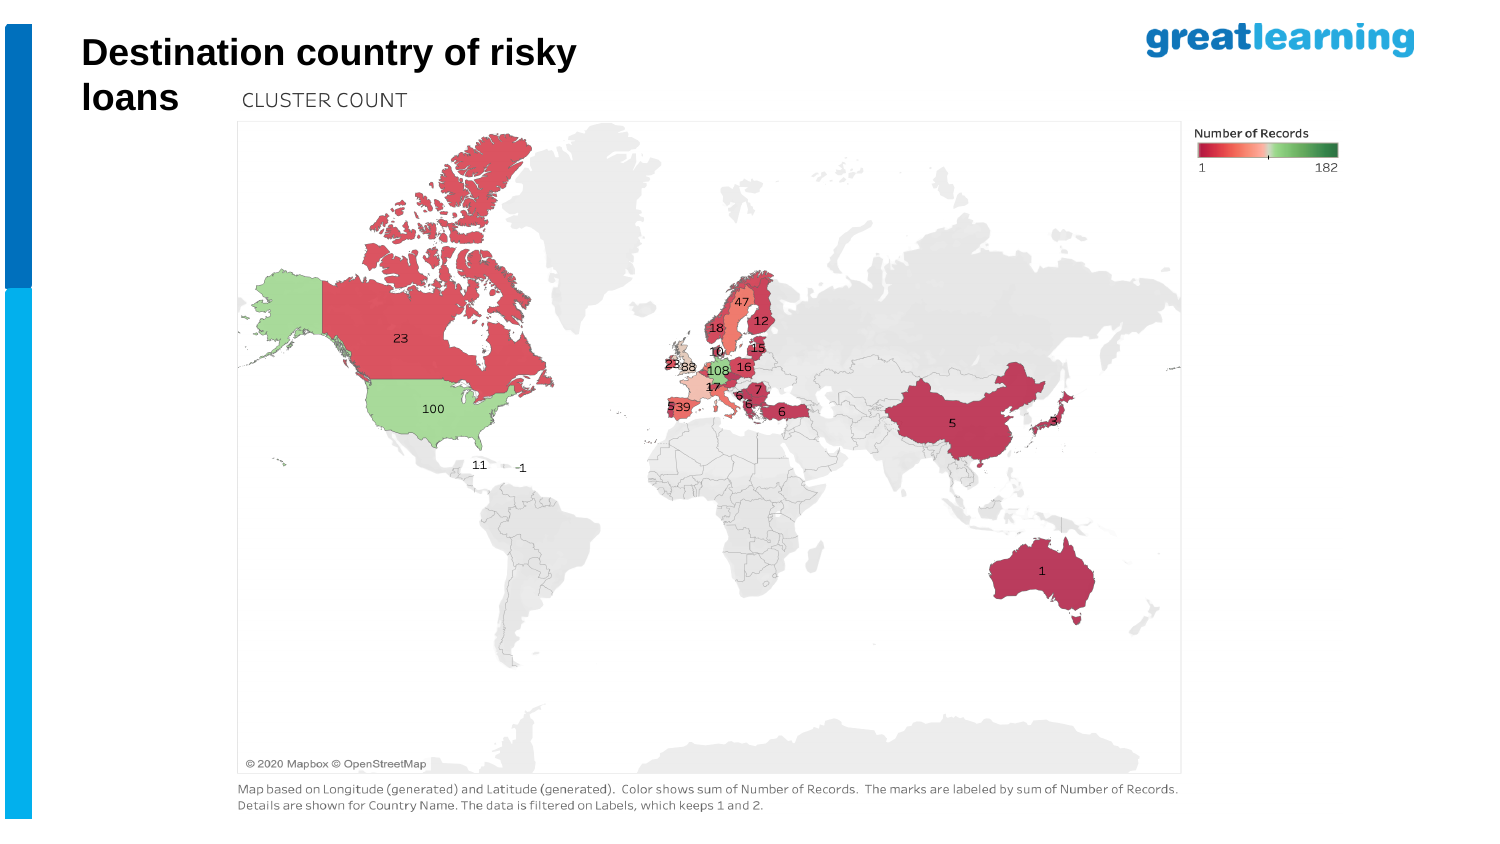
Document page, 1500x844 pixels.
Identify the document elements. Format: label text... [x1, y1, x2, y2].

text_box Destination country of risky loans [66, 12, 694, 61]
picture [237, 79, 1344, 814]
picture [4, 24, 32, 291]
picture [1127, 23, 1422, 67]
